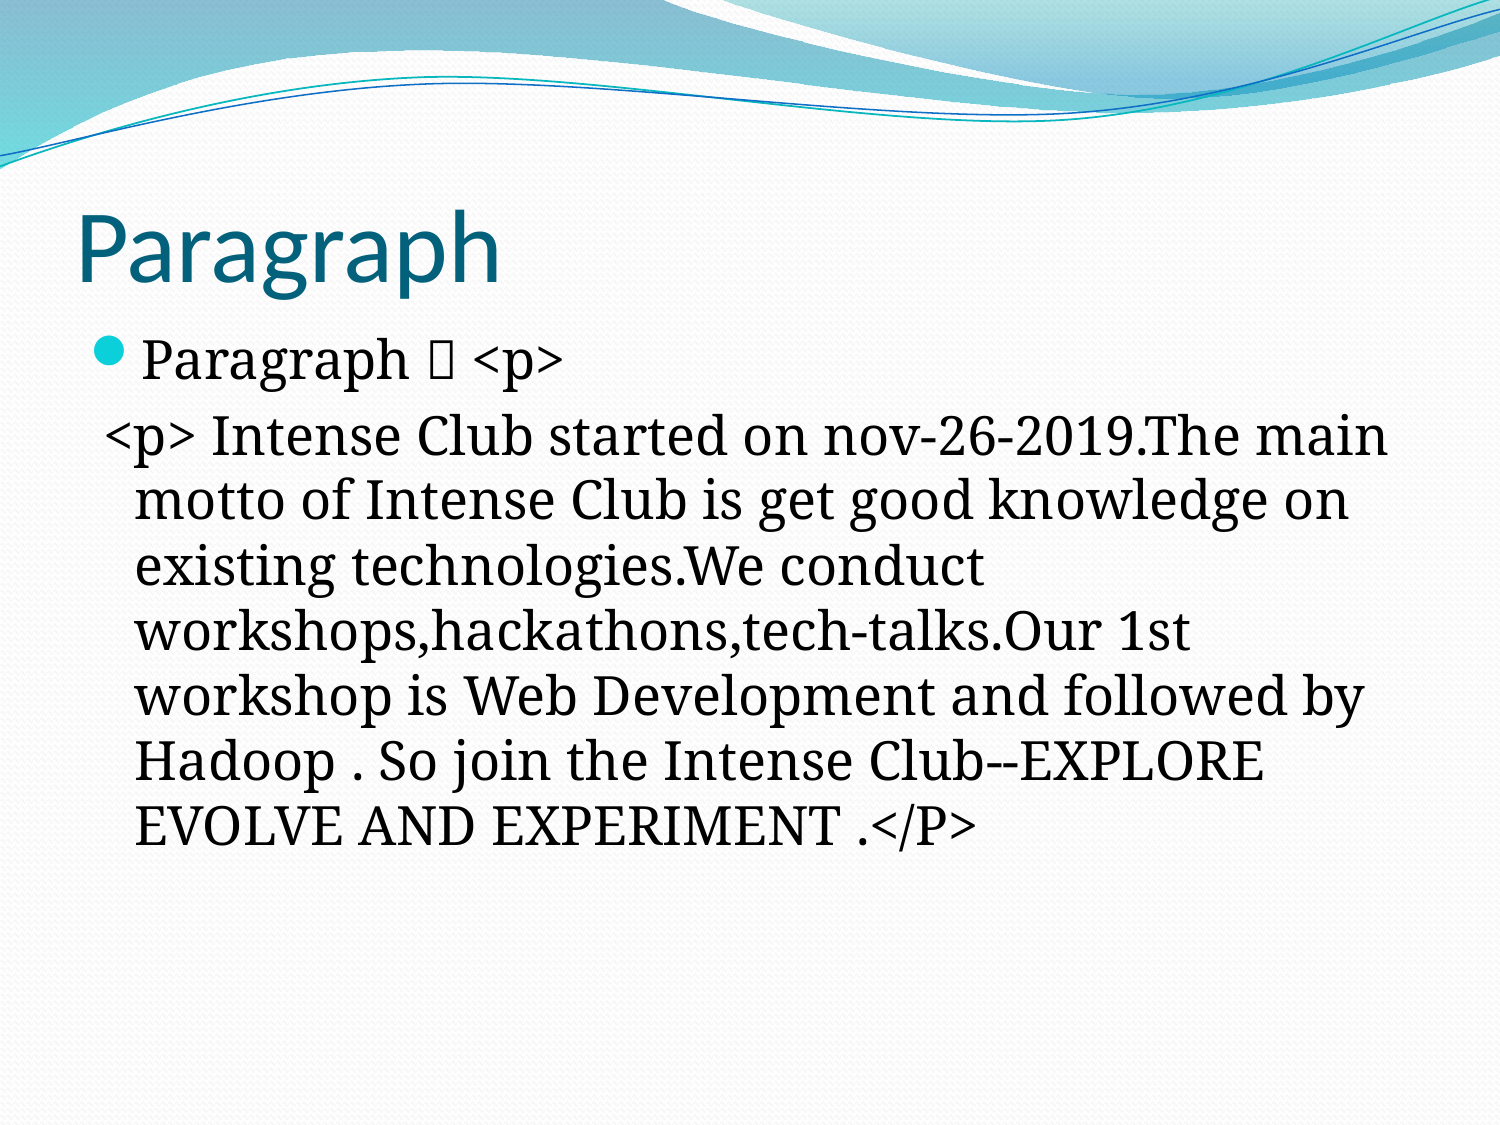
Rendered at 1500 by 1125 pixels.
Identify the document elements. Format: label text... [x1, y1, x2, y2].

title Paragraph [75, 115, 1425, 303]
list Paragraph  <p> <p> Intense Club started on nov-26-2019.The main motto of Intense Club is get good knowledge on existing technologies.We conduct workshops,hackathons,tech-talks.Our 1st workshop is Web Development and followed by Hadoop . So join the Intense Club--EXPLORE EVOLVE AND EXPERIMENT .</P> [75, 317, 1425, 1038]
